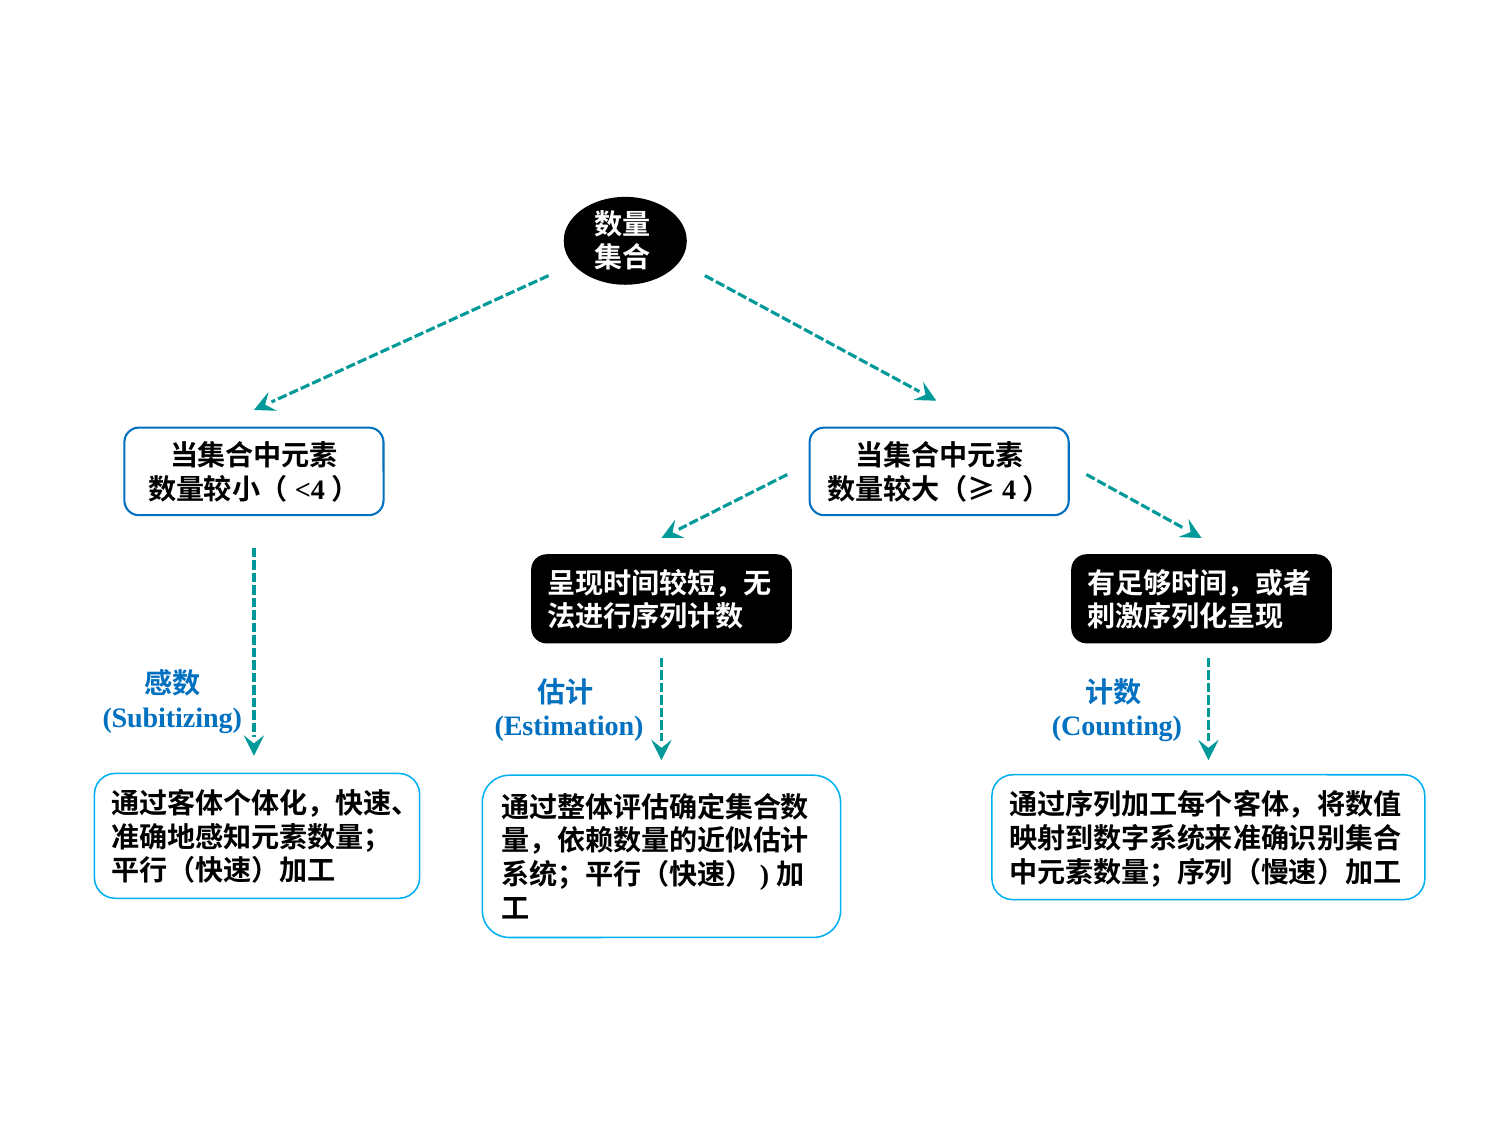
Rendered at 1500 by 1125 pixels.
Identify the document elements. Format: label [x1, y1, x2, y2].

text_box [47, 196, 1425, 902]
